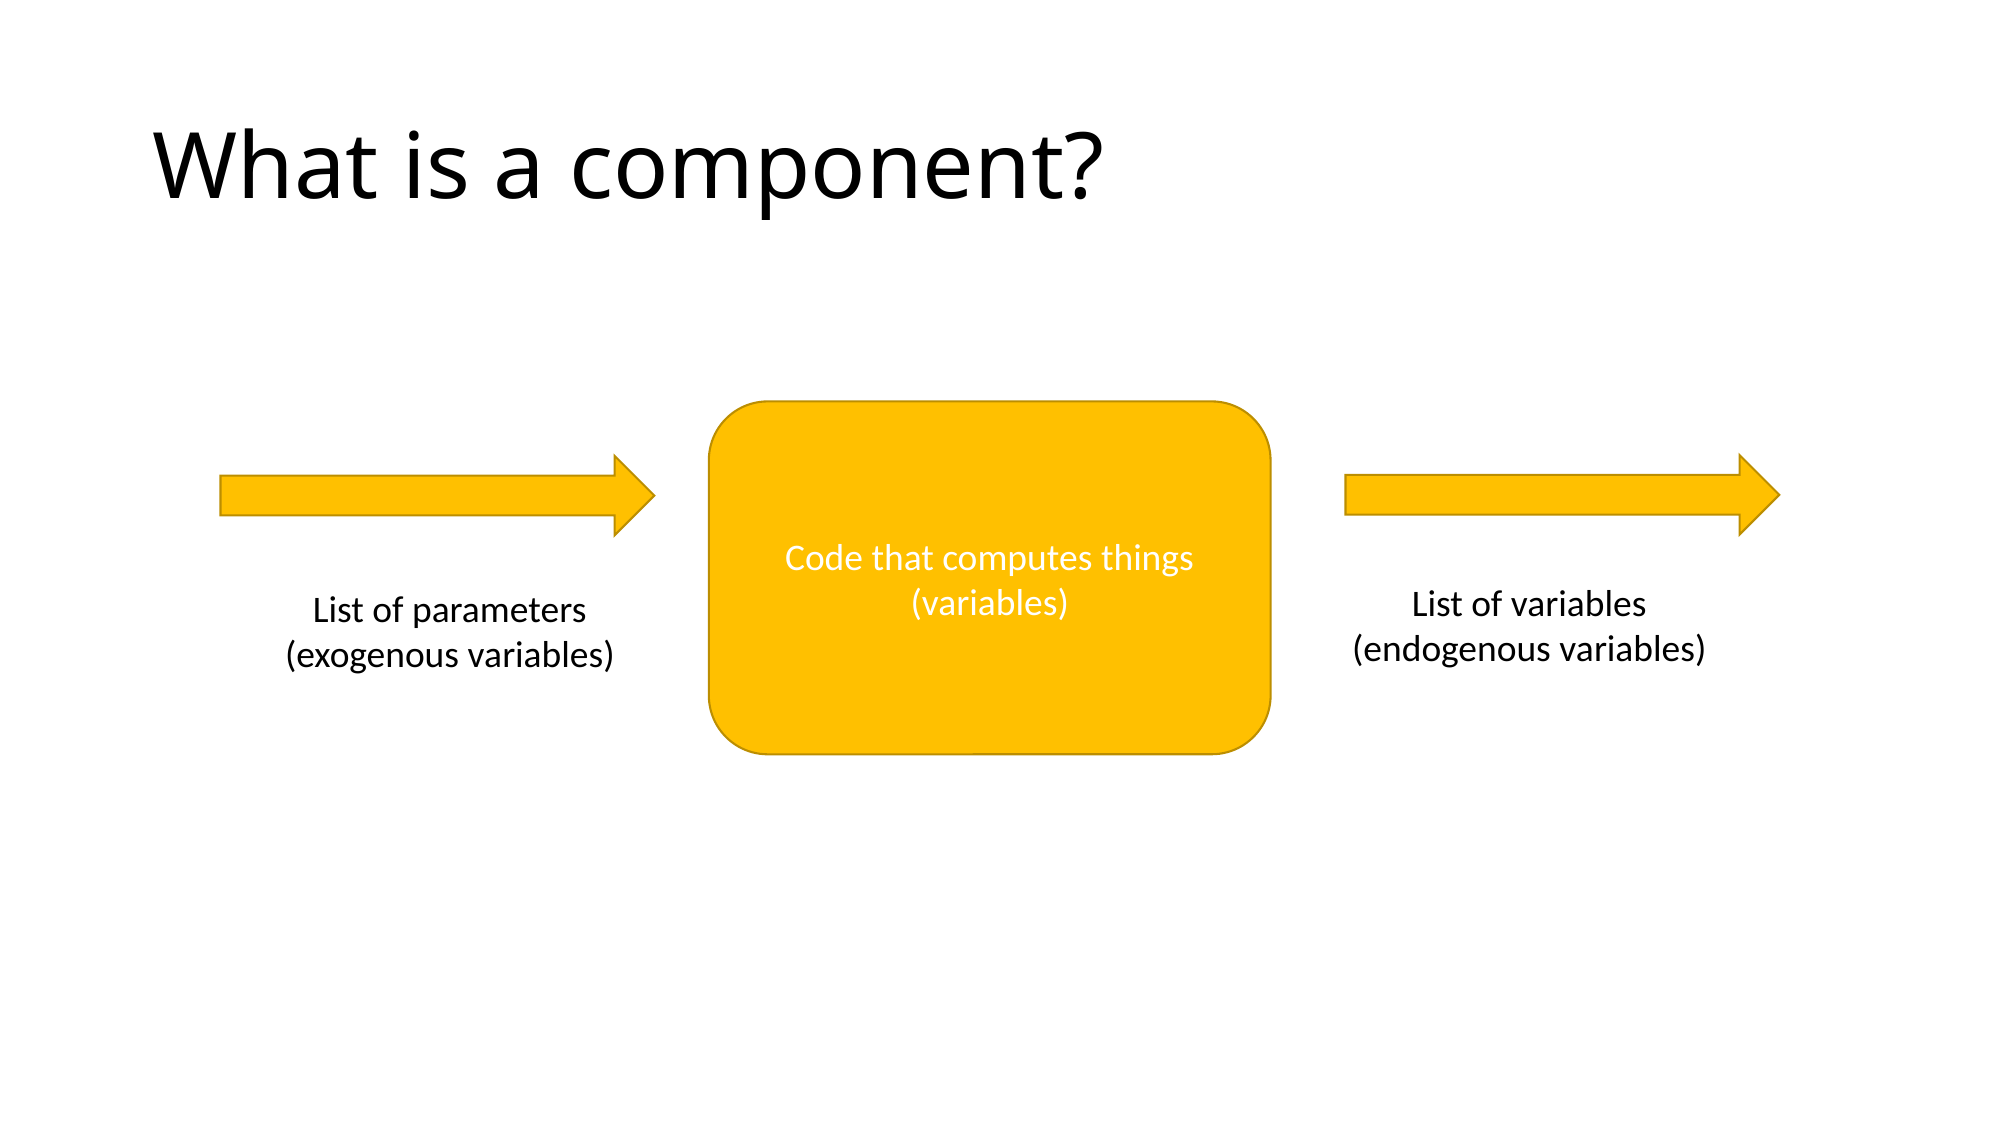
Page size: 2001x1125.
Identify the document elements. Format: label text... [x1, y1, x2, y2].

text_box [219, 453, 656, 538]
text_box Code that computes things (variables) [707, 400, 1272, 756]
text_box [1344, 452, 1781, 538]
text_box List of variables (endogenous variables) [1299, 571, 1759, 677]
text_box List of parameters (exogenous variables) [220, 577, 680, 683]
title What is a component? [137, 59, 1863, 278]
